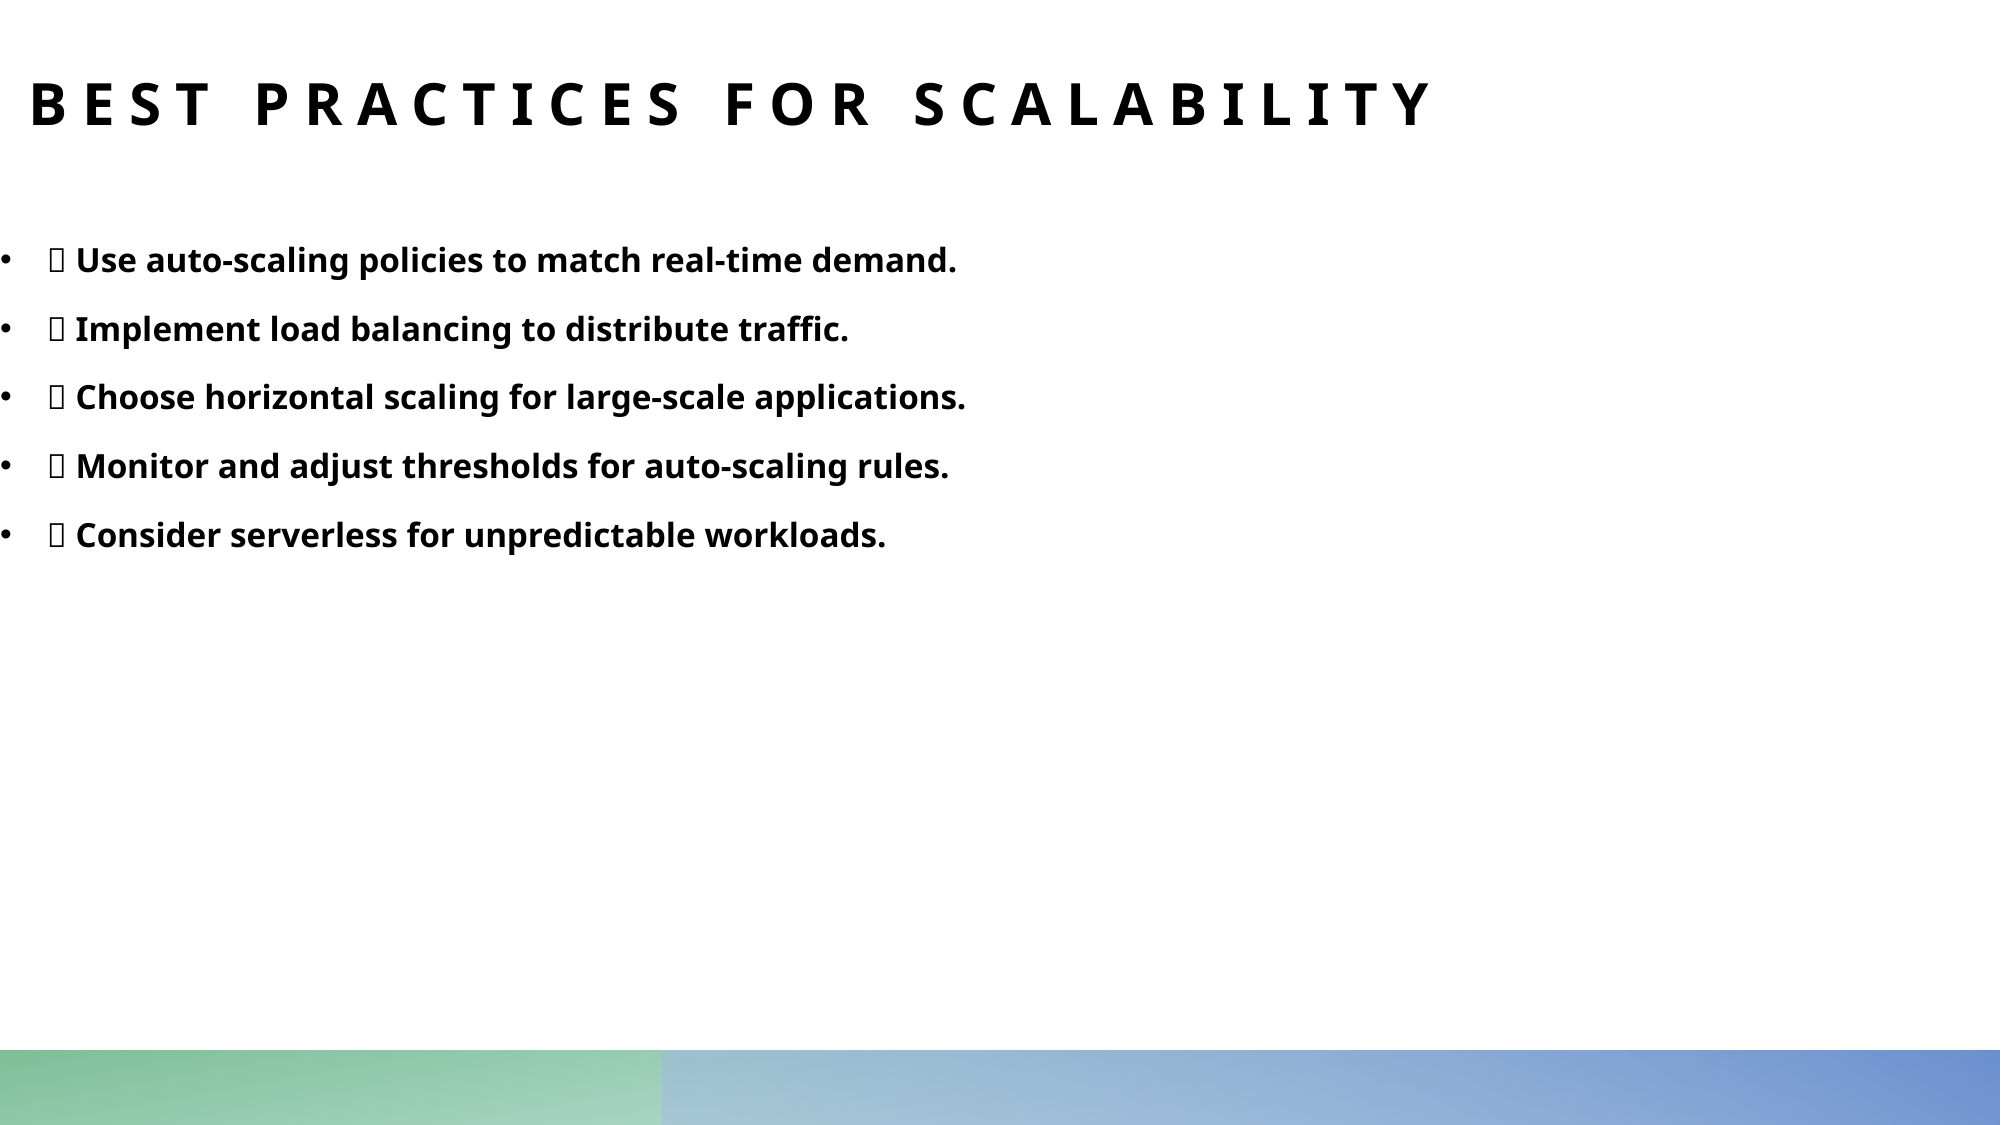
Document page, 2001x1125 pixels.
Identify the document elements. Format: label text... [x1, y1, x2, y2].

list ✅ Use auto-scaling policies to match real-time demand. ✅ Implement load balancing to distribute traffic. ✅ Choose horizontal scaling for large-scale applications. ✅ Monitor and adjust thresholds for auto-scaling rules. ✅ Consider serverless for unpredictable workloads. [0, 231, 2000, 1063]
title Best Practices for Scalability [28, 0, 2000, 138]
